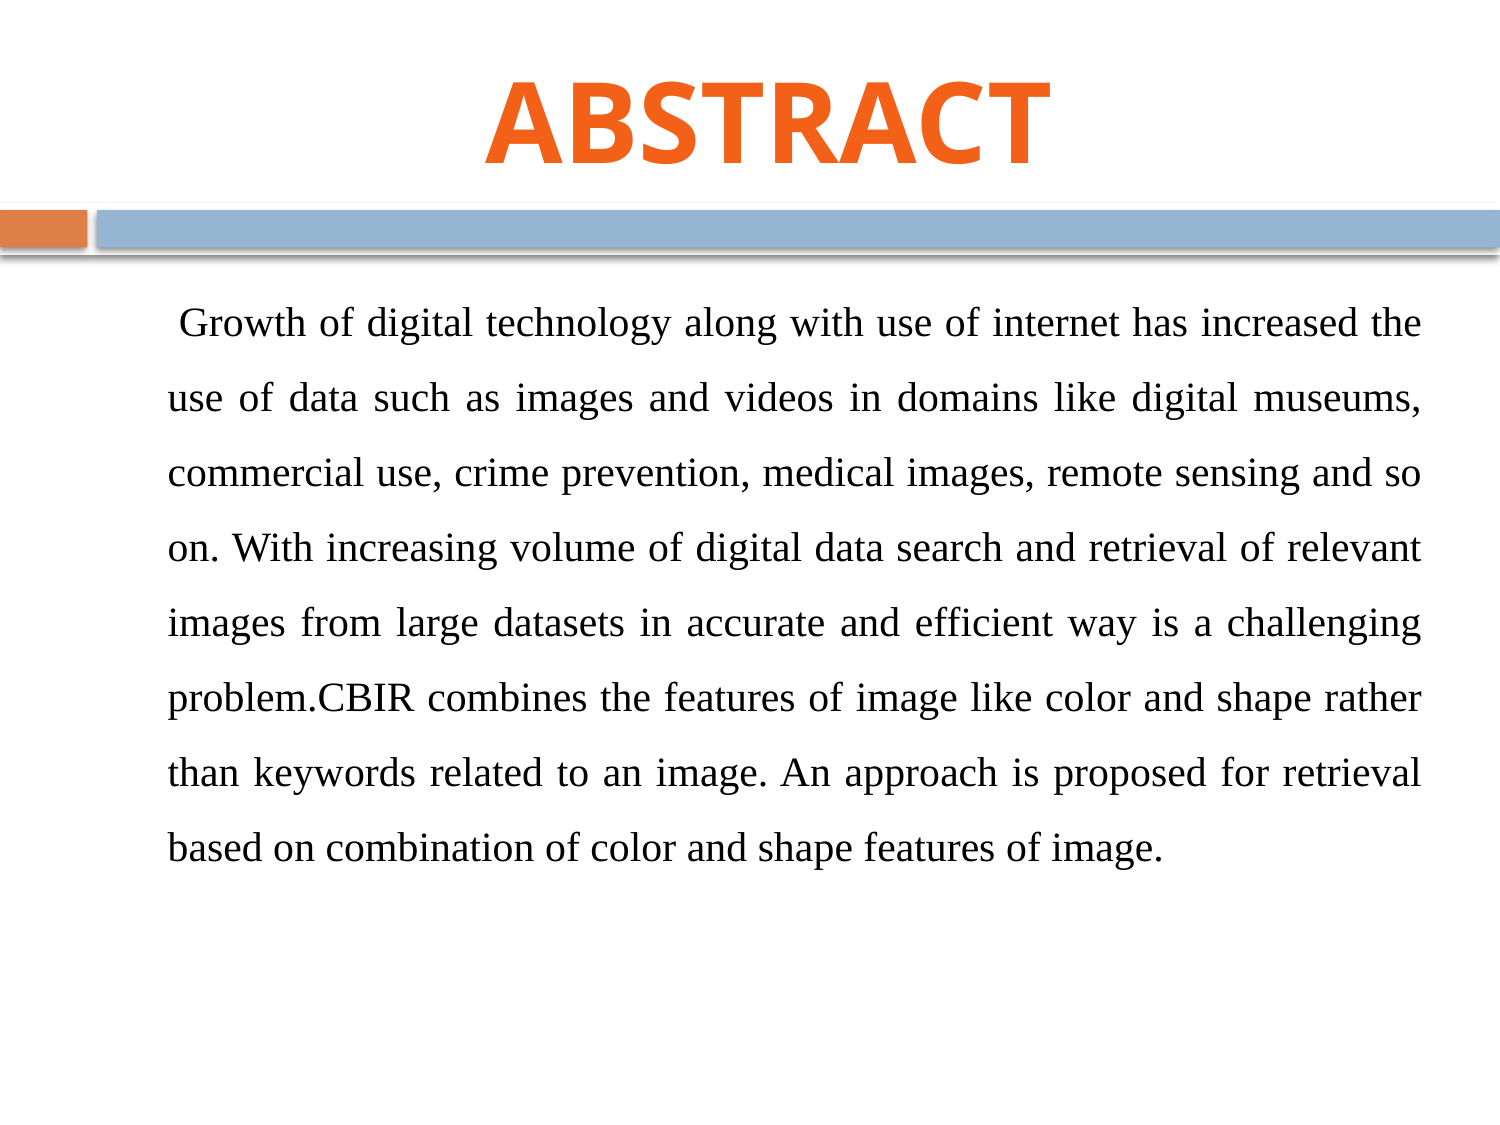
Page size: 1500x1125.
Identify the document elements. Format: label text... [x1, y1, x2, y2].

title ABSTRACT [100, 17, 1438, 221]
list Growth of digital technology along with use of internet has increased the use of data such as images and videos in domains like digital museums, commercial use, crime prevention, medical images, remote sensing and so on. With increasing volume of digital data search and retrieval of relevant images from large datasets in accurate and efficient way is a challenging problem.CBIR combines the features of image like color and shape rather than keywords related to an image. An approach is proposed for retrieval based on combination of color and shape features of image. [100, 262, 1438, 1000]
